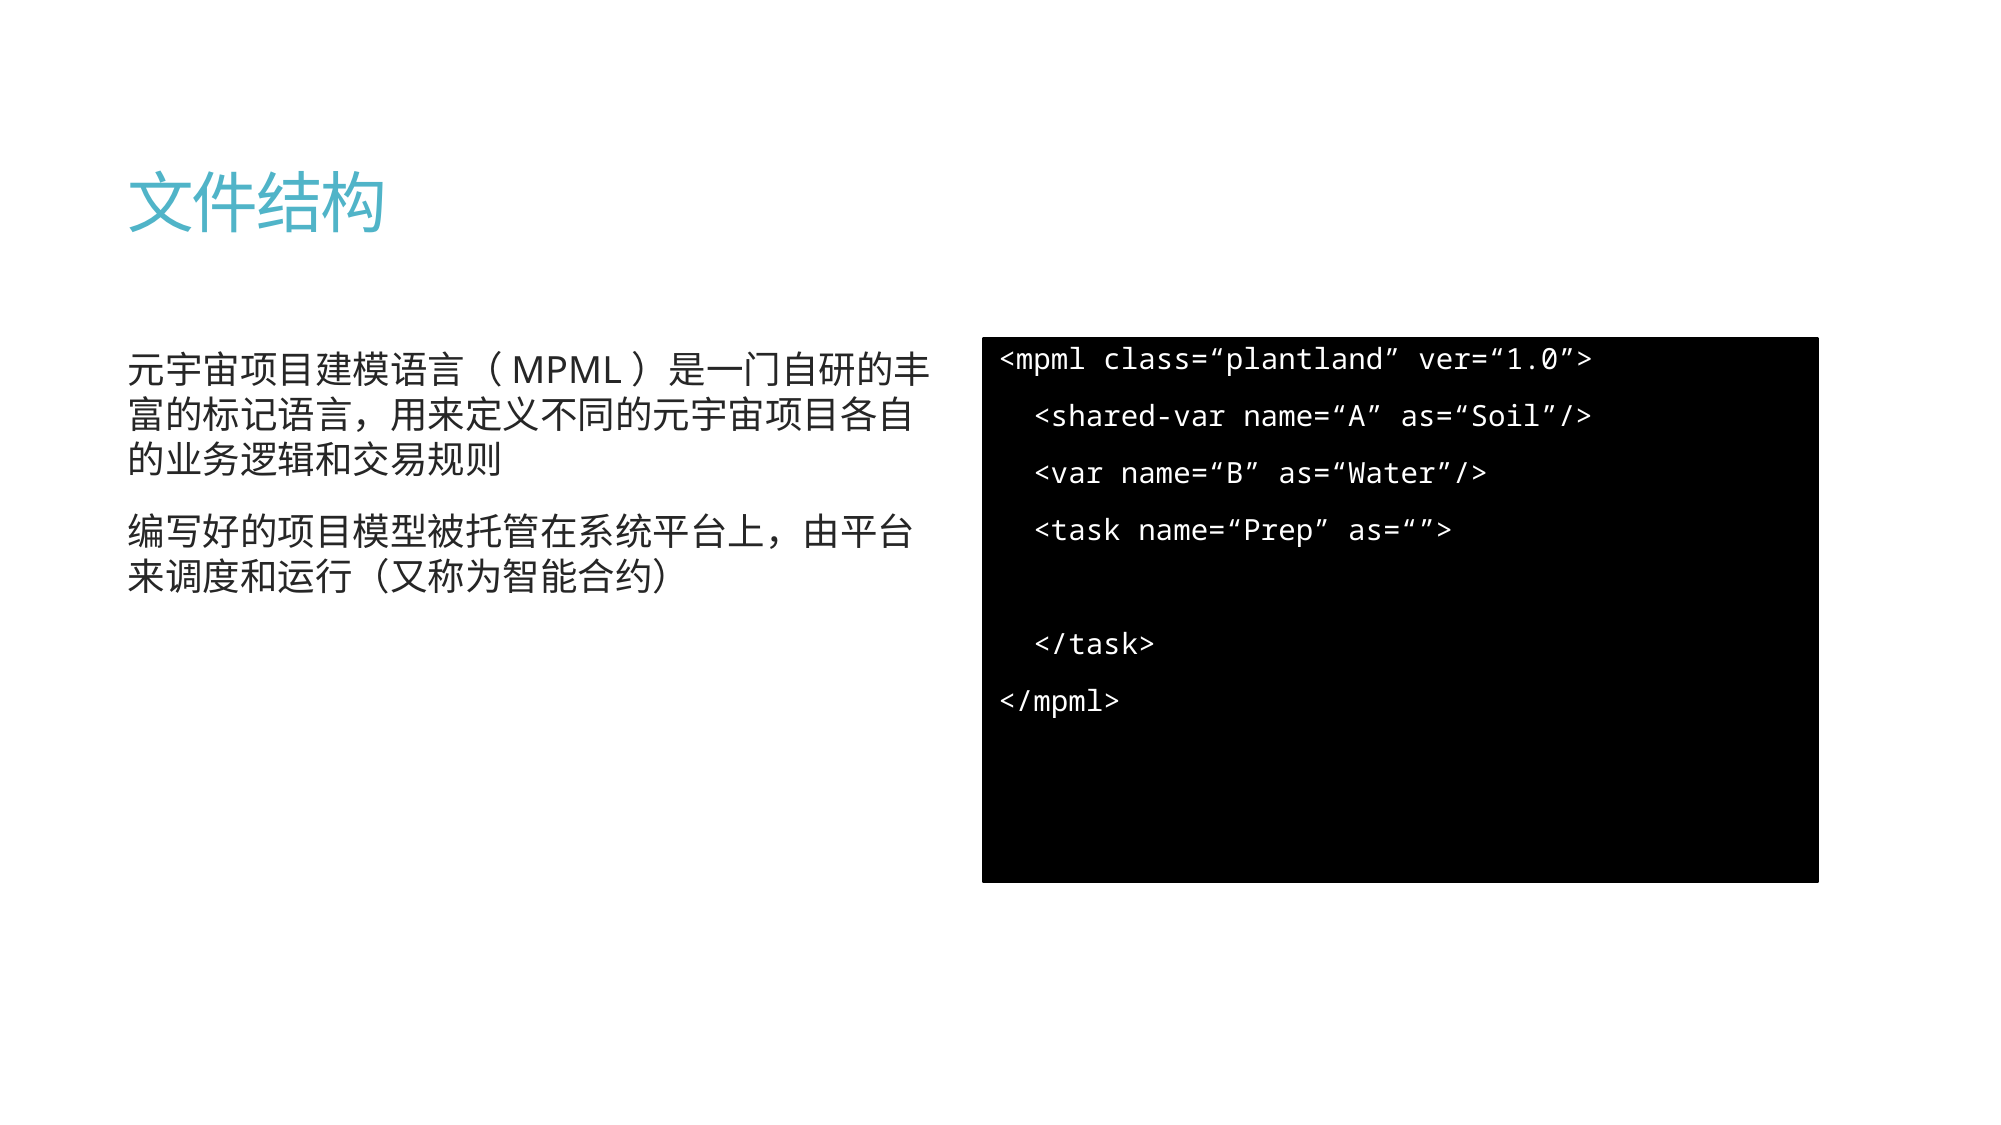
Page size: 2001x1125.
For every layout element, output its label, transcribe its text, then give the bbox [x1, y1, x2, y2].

list <mpml class=“plantland” ver=“1.0”> <shared-var name=“A” as=“Soil”/> <var name=“B” as=“Water”/> <task name=“Prep” as=“”> </task> </mpml> [982, 337, 1819, 883]
list 元宇宙项目建模语言（MPML）是一门自研的丰富的标记语言，用来定义不同的元宇宙项目各自的业务逻辑和交易规则 编写好的项目模型被托管在系统平台上，由平台来调度和运行（又称为智能合约） [112, 338, 948, 882]
title 文件结构 [112, 112, 1818, 303]
